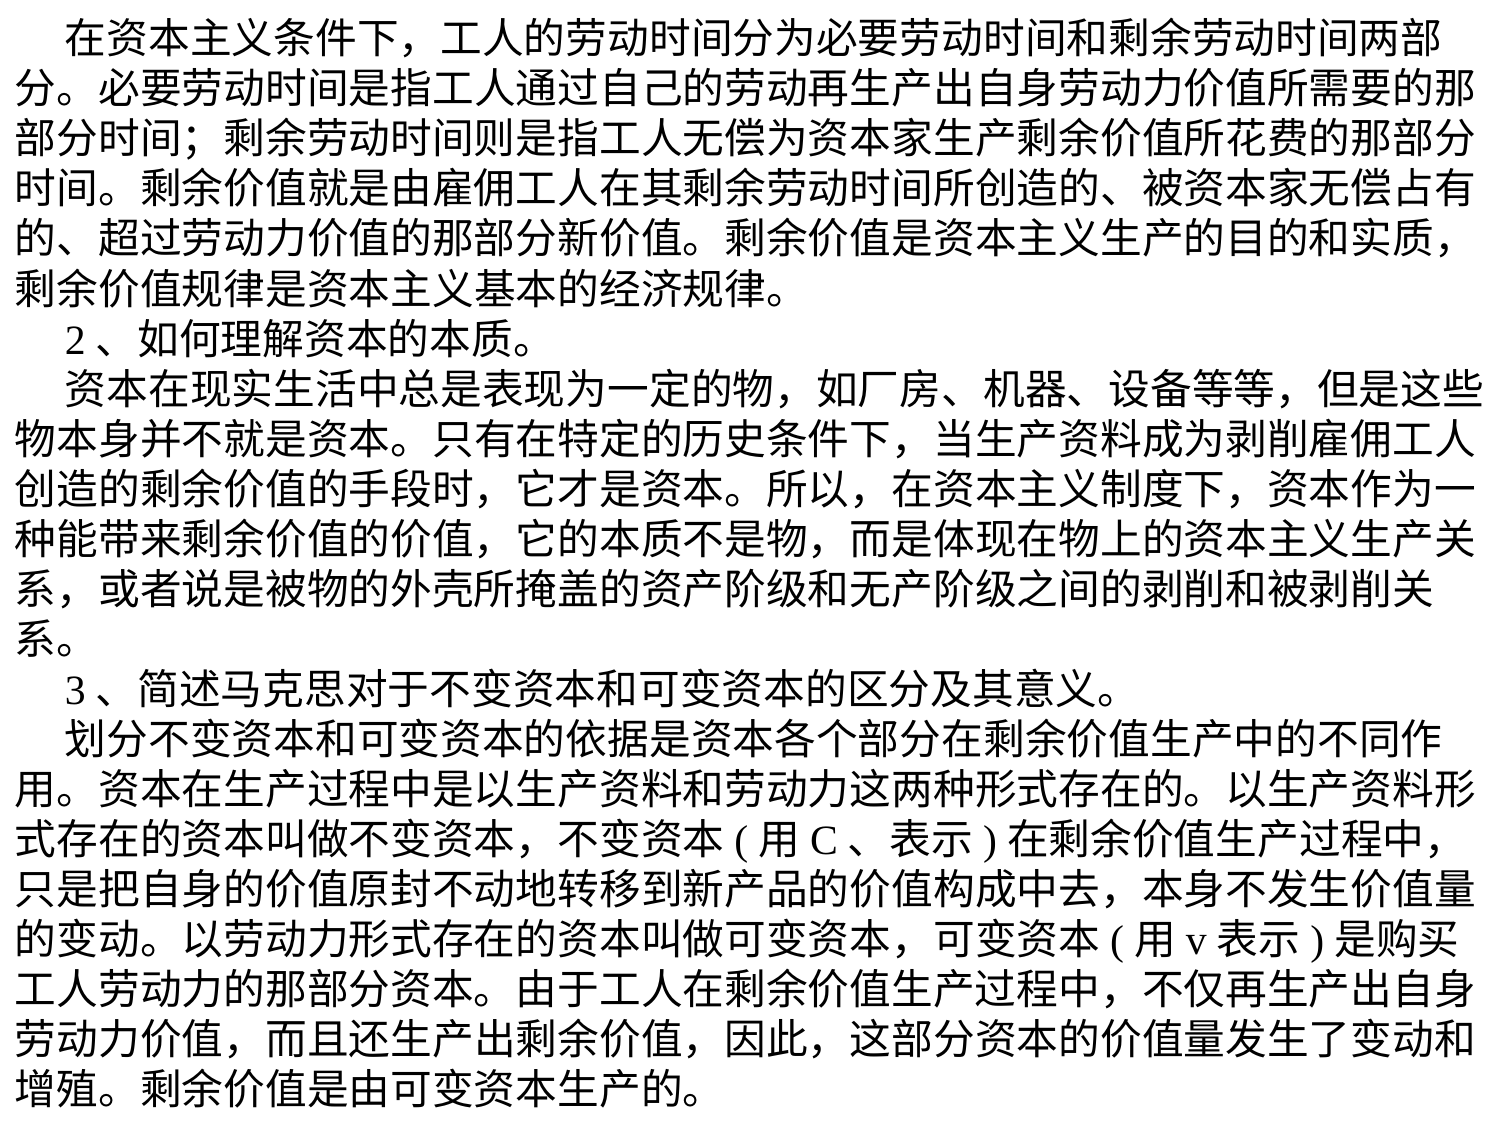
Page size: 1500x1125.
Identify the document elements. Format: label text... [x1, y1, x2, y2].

text_box 在资本主义条件下，工人的劳动时间分为必要劳动时间和剩余劳动时间两部分。必要劳动时间是指工人通过自己的劳动再生产出自身劳动力价值所需要的那部分时间；剩余劳动时间则是指工人无偿为资本家生产剩余价值所花费的那部分时间。剩余价值就是由雇佣工人在其剩余劳动时间所创造的、被资本家无偿占有的、超过劳动力价值的那部分新价值。剩余价值是资本主义生产的目的和实质，剩余价值规律是资本主义基本的经济规律。 2、如何理解资本的本质。 资本在现实生活中总是表现为一定的物，如厂房、机器、设备等等，但是这些物本身并不就是资本。只有在特定的历史条件下，当生产资料成为剥削雇佣工人创造的剩余价值的手段时，它才是资本。所以，在资本主义制度下，资本作为一种能带来剩余价值的价值，它的本质不是物，而是体现在物上的资本主义生产关系，或者说是被物的外壳所掩盖的资产阶级和无产阶级之间的剥削和被剥削关系。 3、简述马克思对于不变资本和可变资本的区分及其意义。 划分不变资本和可变资本的依据是资本各个部分在剩余价值生产中的不同作用。资本在生产过程中是以生产资料和劳动力这两种形式存在的。以生产资料形式存在的资本叫做不变资本，不变资本(用C、表示)在剩余价值生产过程中，只是把自身的价值原封不动地转移到新产品的价值构成中去，本身不发生价值量的变动。以劳动力形式存在的资本叫做可变资本，可变资本(用v表示)是购买工人劳动力的那部分资本。由于工人在剩余价值生产过程中，不仅再生产出自身劳动力价值，而且还生产出剩余价值，因此，这部分资本的价值量发生了变动和增殖。剩余价值是由可变资本生产的。 [0, 4, 1500, 1120]
